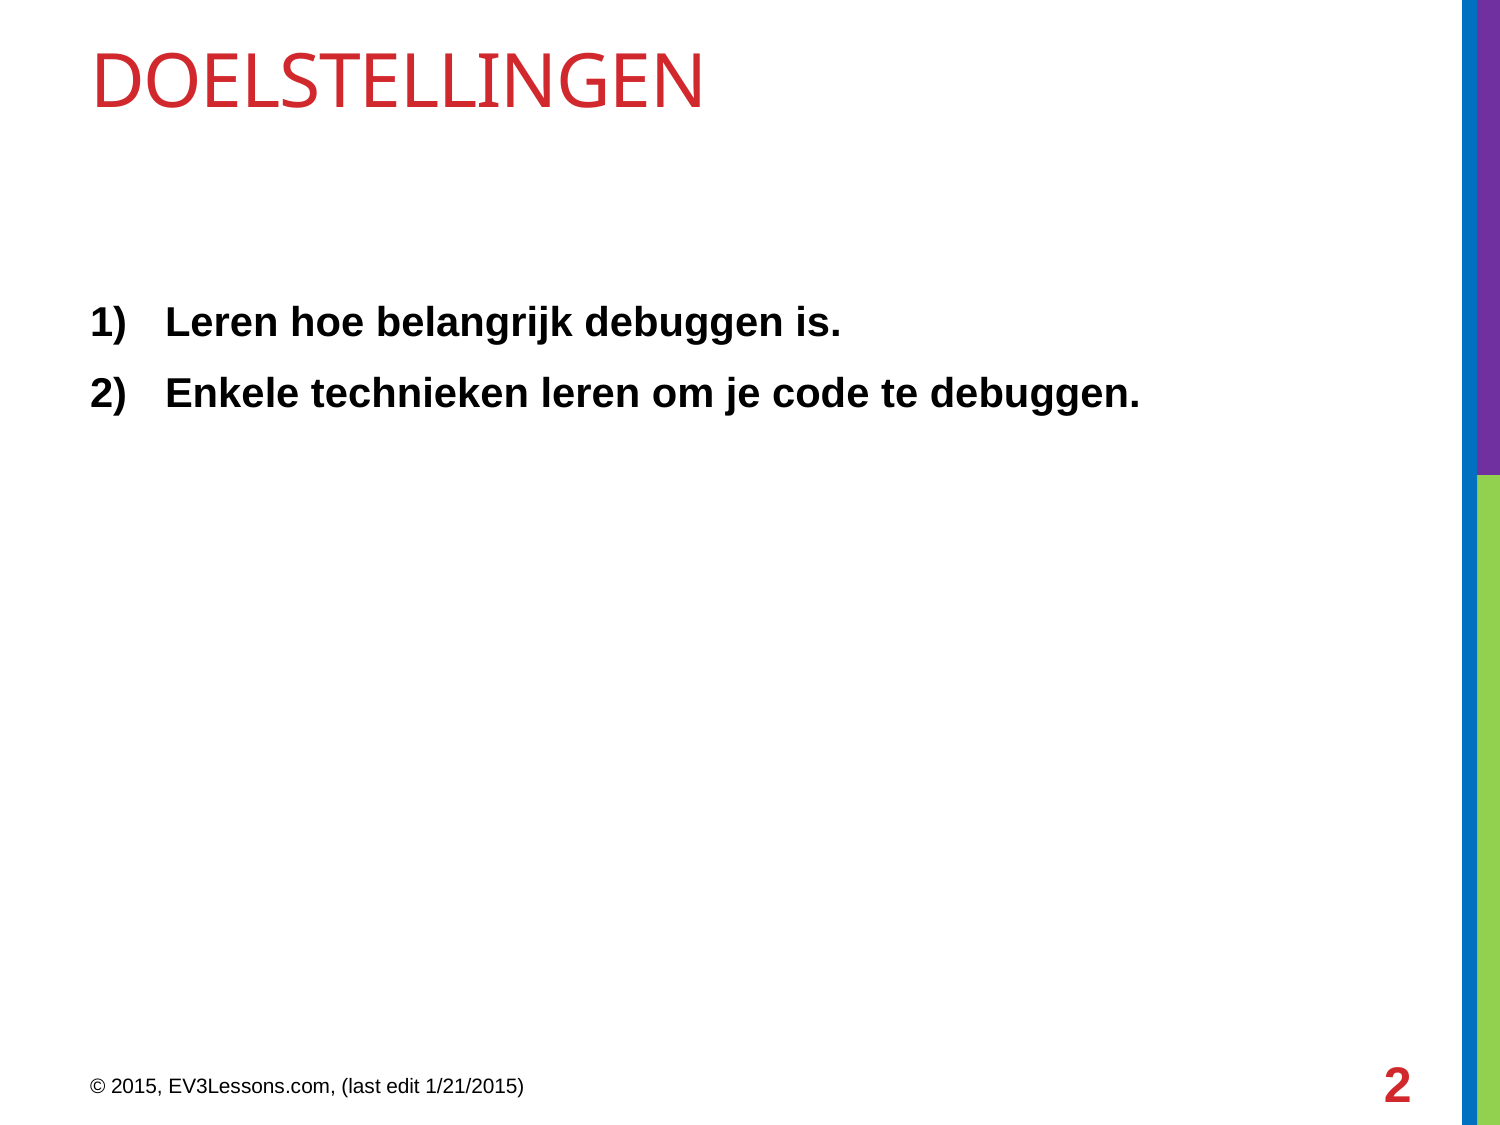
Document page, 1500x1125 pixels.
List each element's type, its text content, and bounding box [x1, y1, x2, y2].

slide_number 2 [1368, 1052, 1477, 1113]
list Leren hoe belangrijk debuggen is. Enkele technieken leren om je code te debuggen. [75, 287, 1428, 1005]
footer © 2015, EV3Lessons.com, (last edit 1/21/2015) [75, 1065, 886, 1112]
title doelstellingen [75, 25, 1428, 250]
